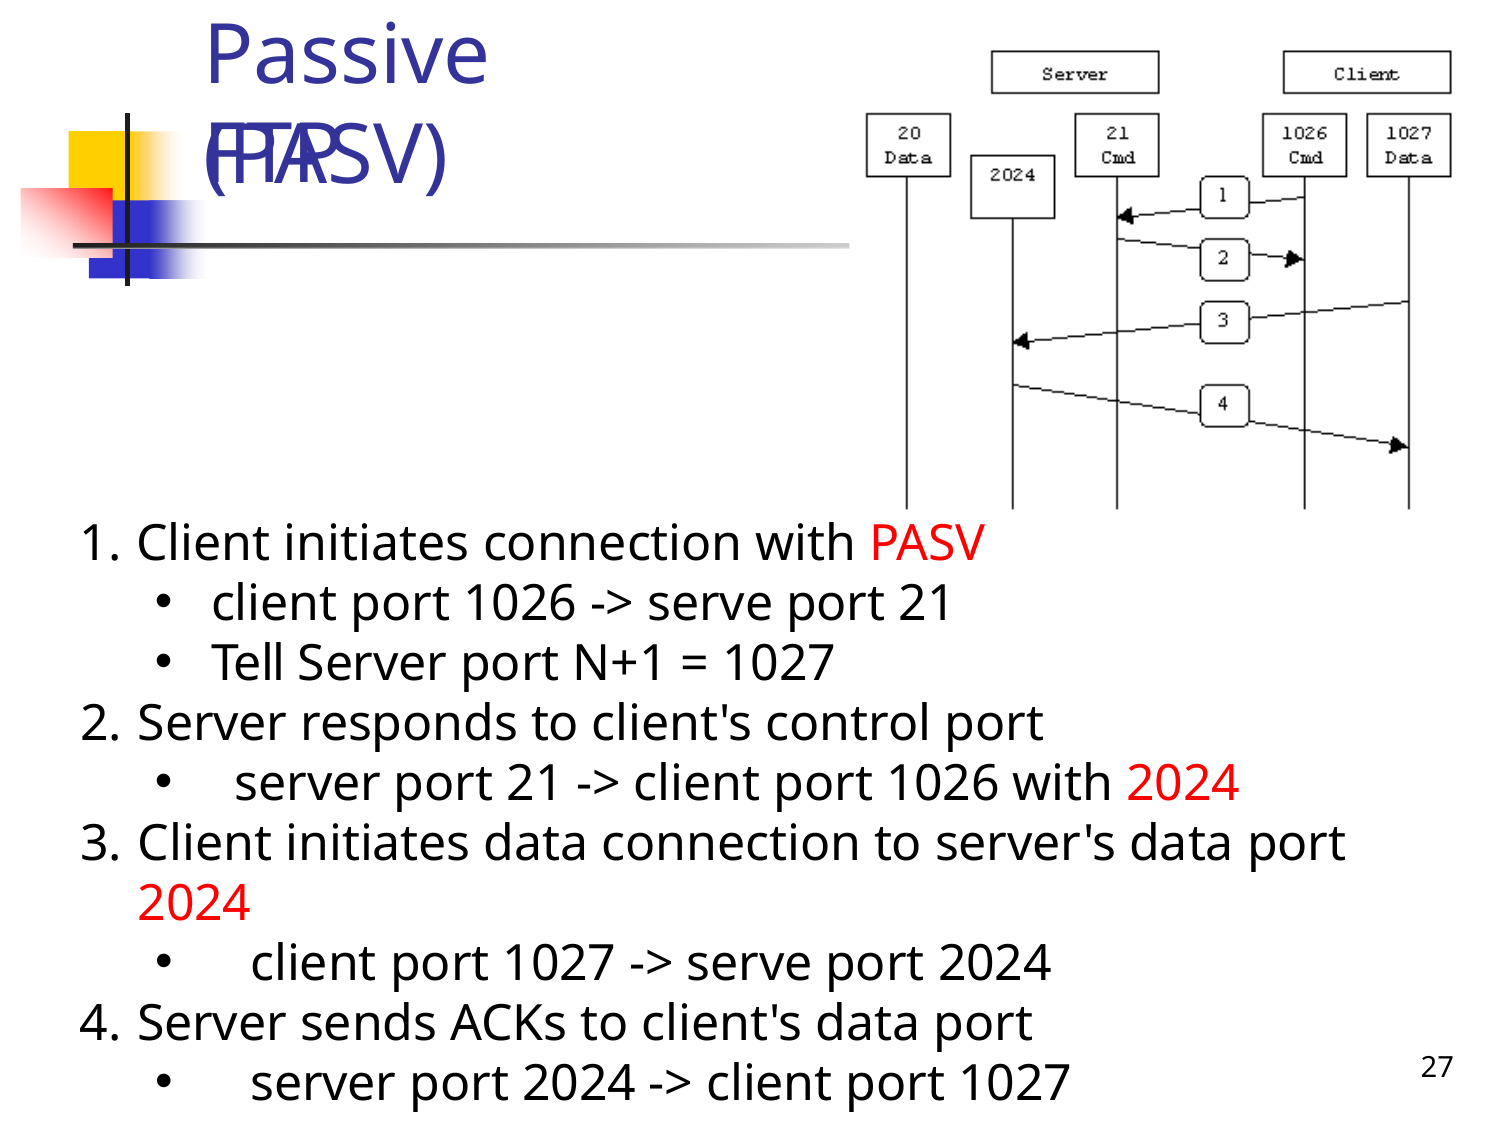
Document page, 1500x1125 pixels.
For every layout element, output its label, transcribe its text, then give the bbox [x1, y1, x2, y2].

text_box [849, 31, 1471, 527]
slide_number 50 [1392, 1055, 1457, 1125]
picture [20, 131, 849, 279]
title Passive FTP [201, 0, 639, 200]
text_box Client initiates connection with PASV client port 1026 -> serve port 21 Tell Server port N+1 = 1027 Server responds to client's control port server port 21 -> client port 1026 with 2024 Client initiates data connection to server's data port 2024 client port 1027 -> serve port 2024 Server sends ACKs to client's data port server port 2024 -> client port 1027 [77, 510, 1403, 1111]
text_box (PASV) [201, 100, 462, 200]
